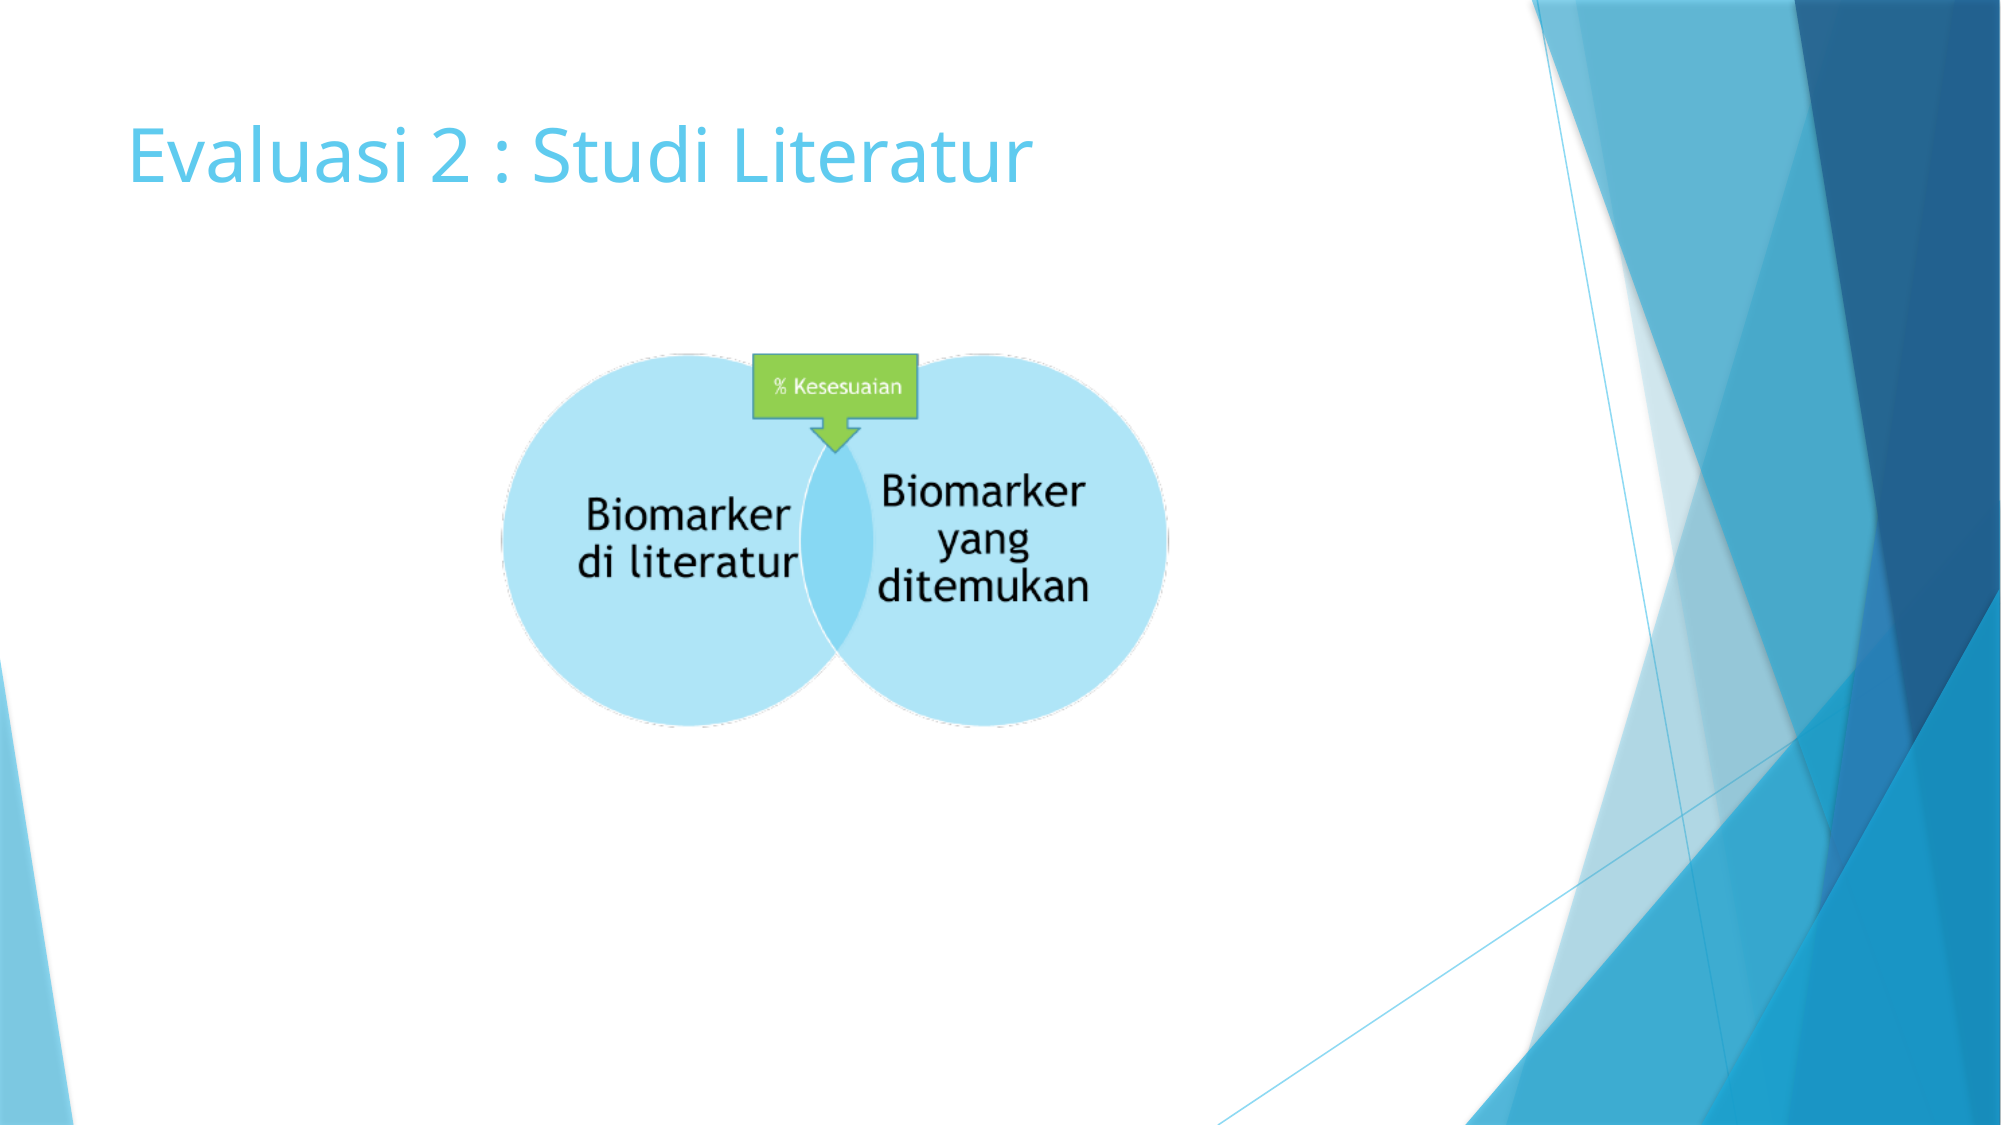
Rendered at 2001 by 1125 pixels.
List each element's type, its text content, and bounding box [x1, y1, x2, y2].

title Evaluasi 2 : Studi Literatur [111, 99, 1522, 317]
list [422, 316, 1210, 735]
